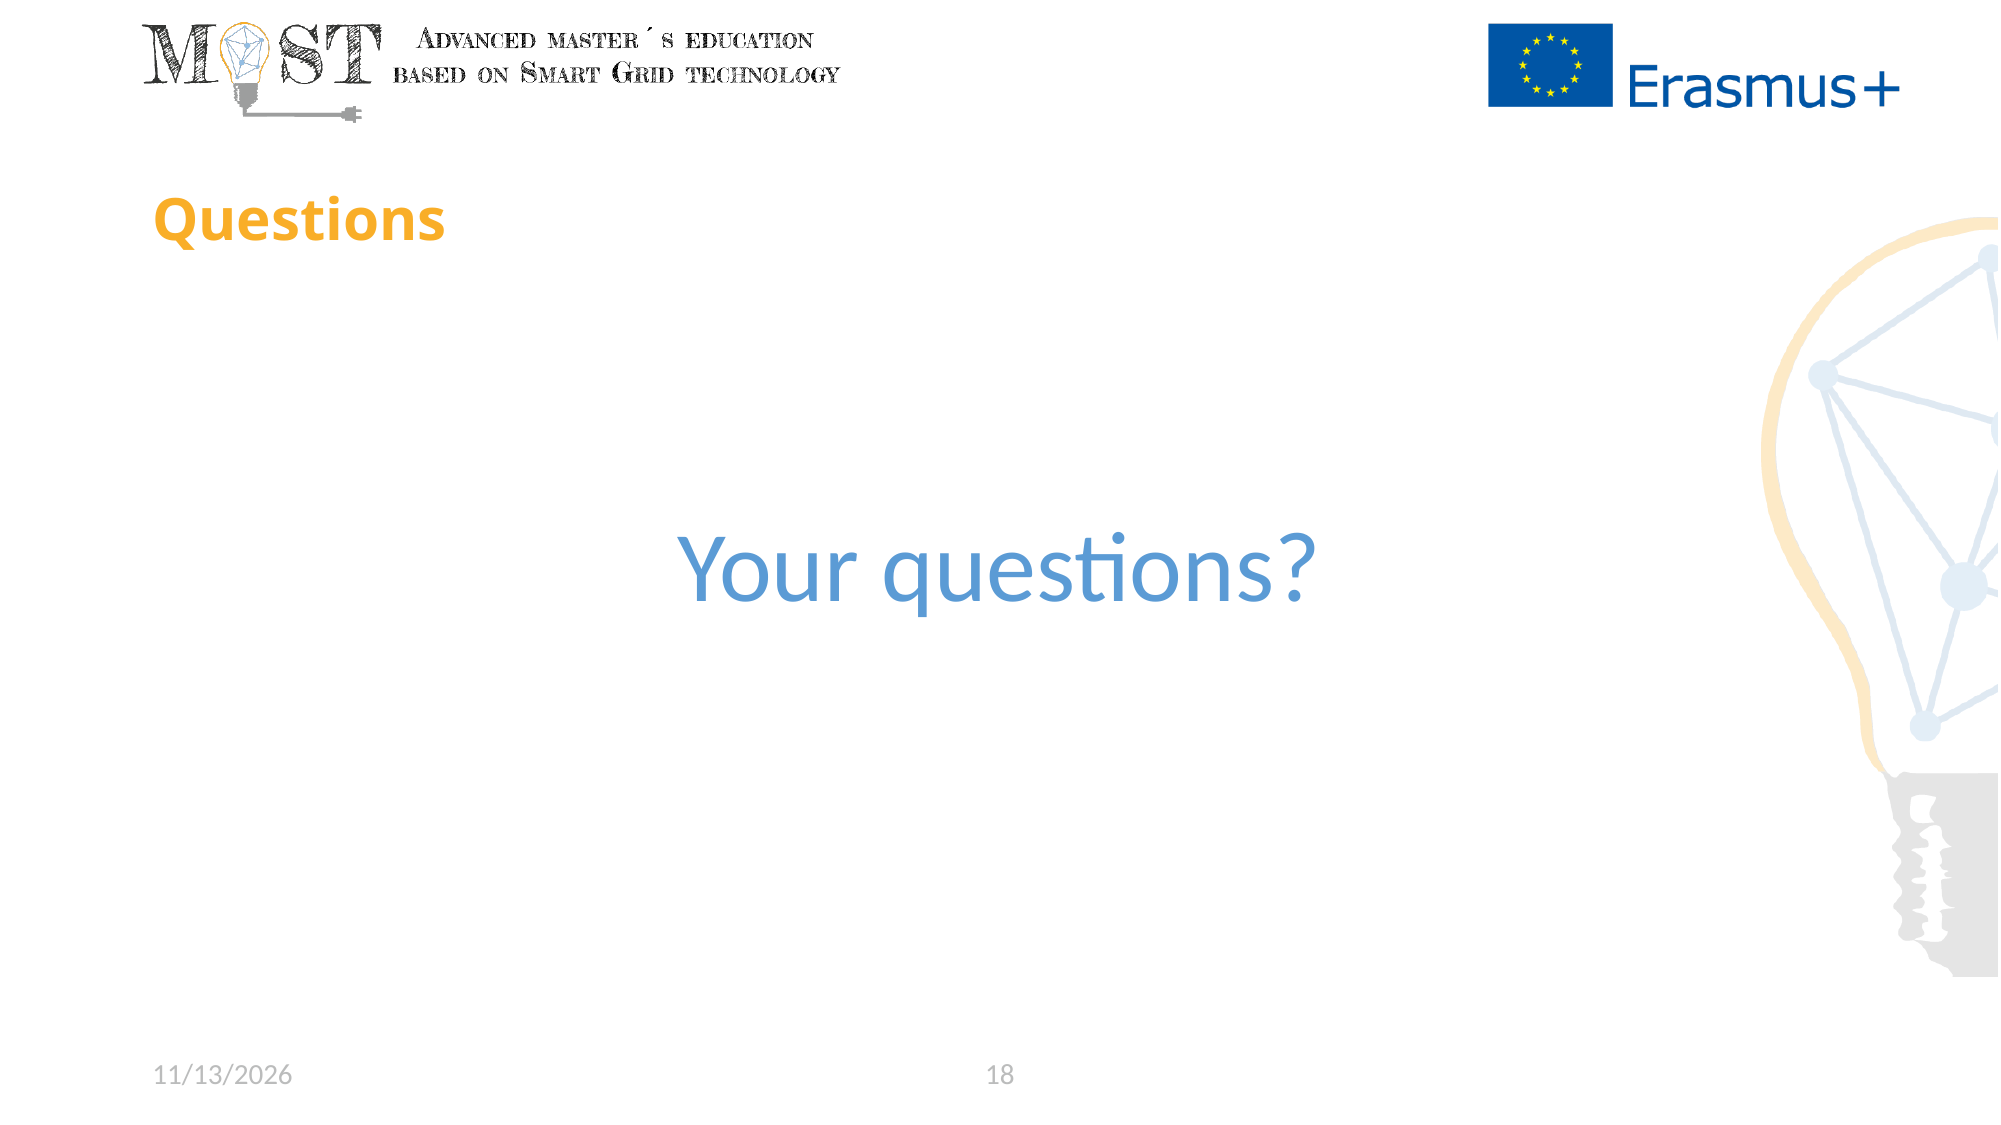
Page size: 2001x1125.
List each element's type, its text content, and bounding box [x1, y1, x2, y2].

picture [135, 22, 841, 130]
text_box Your questions? [362, 494, 1636, 629]
picture [1464, 0, 1923, 131]
slide_number 18 [935, 1042, 1065, 1103]
title Questions [137, 135, 1863, 308]
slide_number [137, 1042, 588, 1103]
